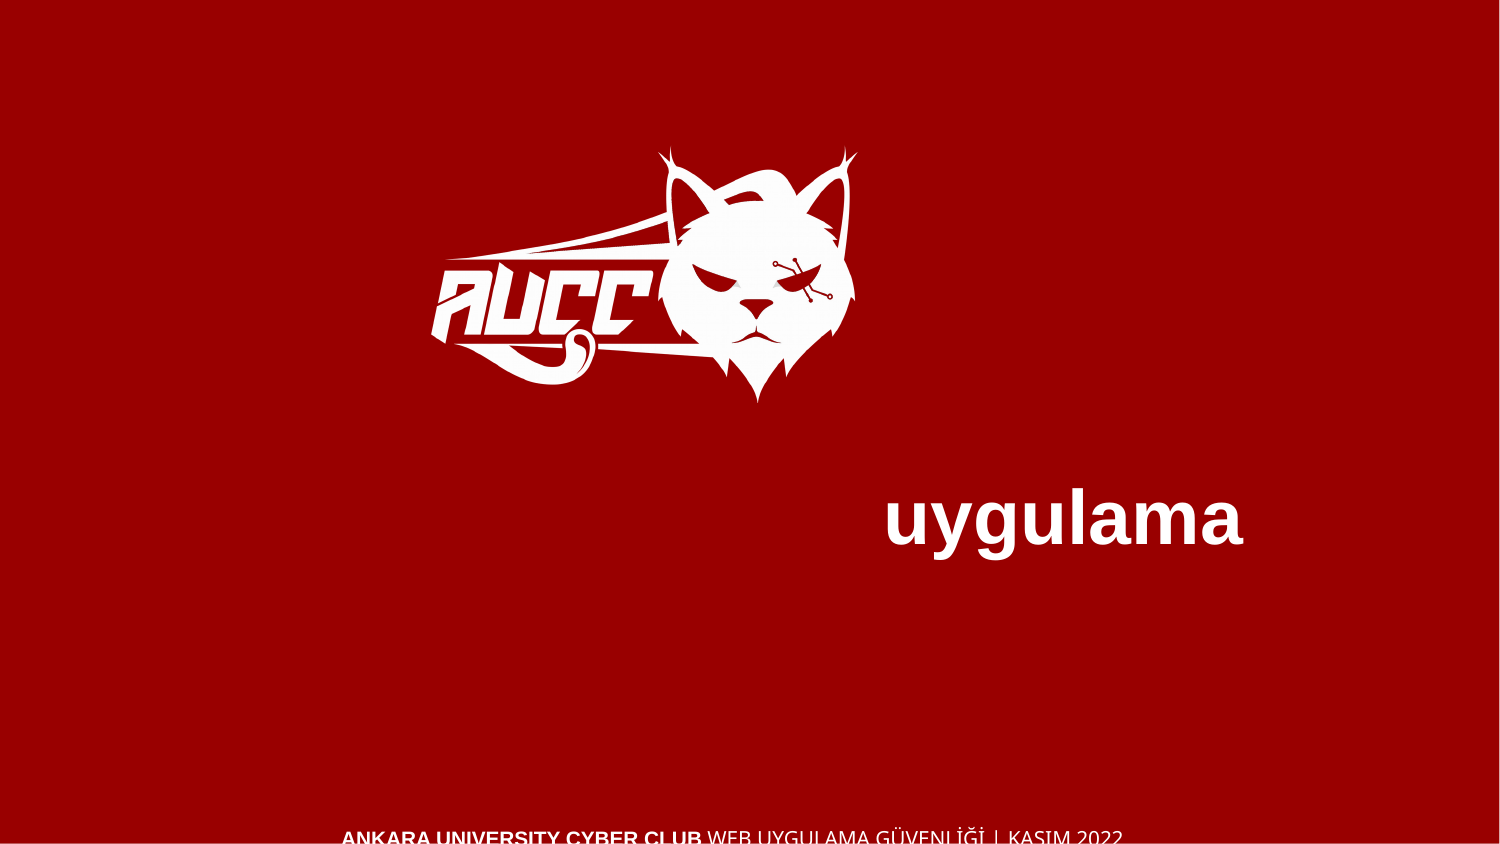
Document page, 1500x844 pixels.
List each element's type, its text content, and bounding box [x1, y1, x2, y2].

text_box uygulama [641, 465, 1484, 560]
picture [380, 9, 922, 551]
footer ANKARA UNIVERSITY CYBER CLUB WEB UYGULAMA GÜVENLİĞİ | KASIM 2022 [338, 820, 1243, 844]
